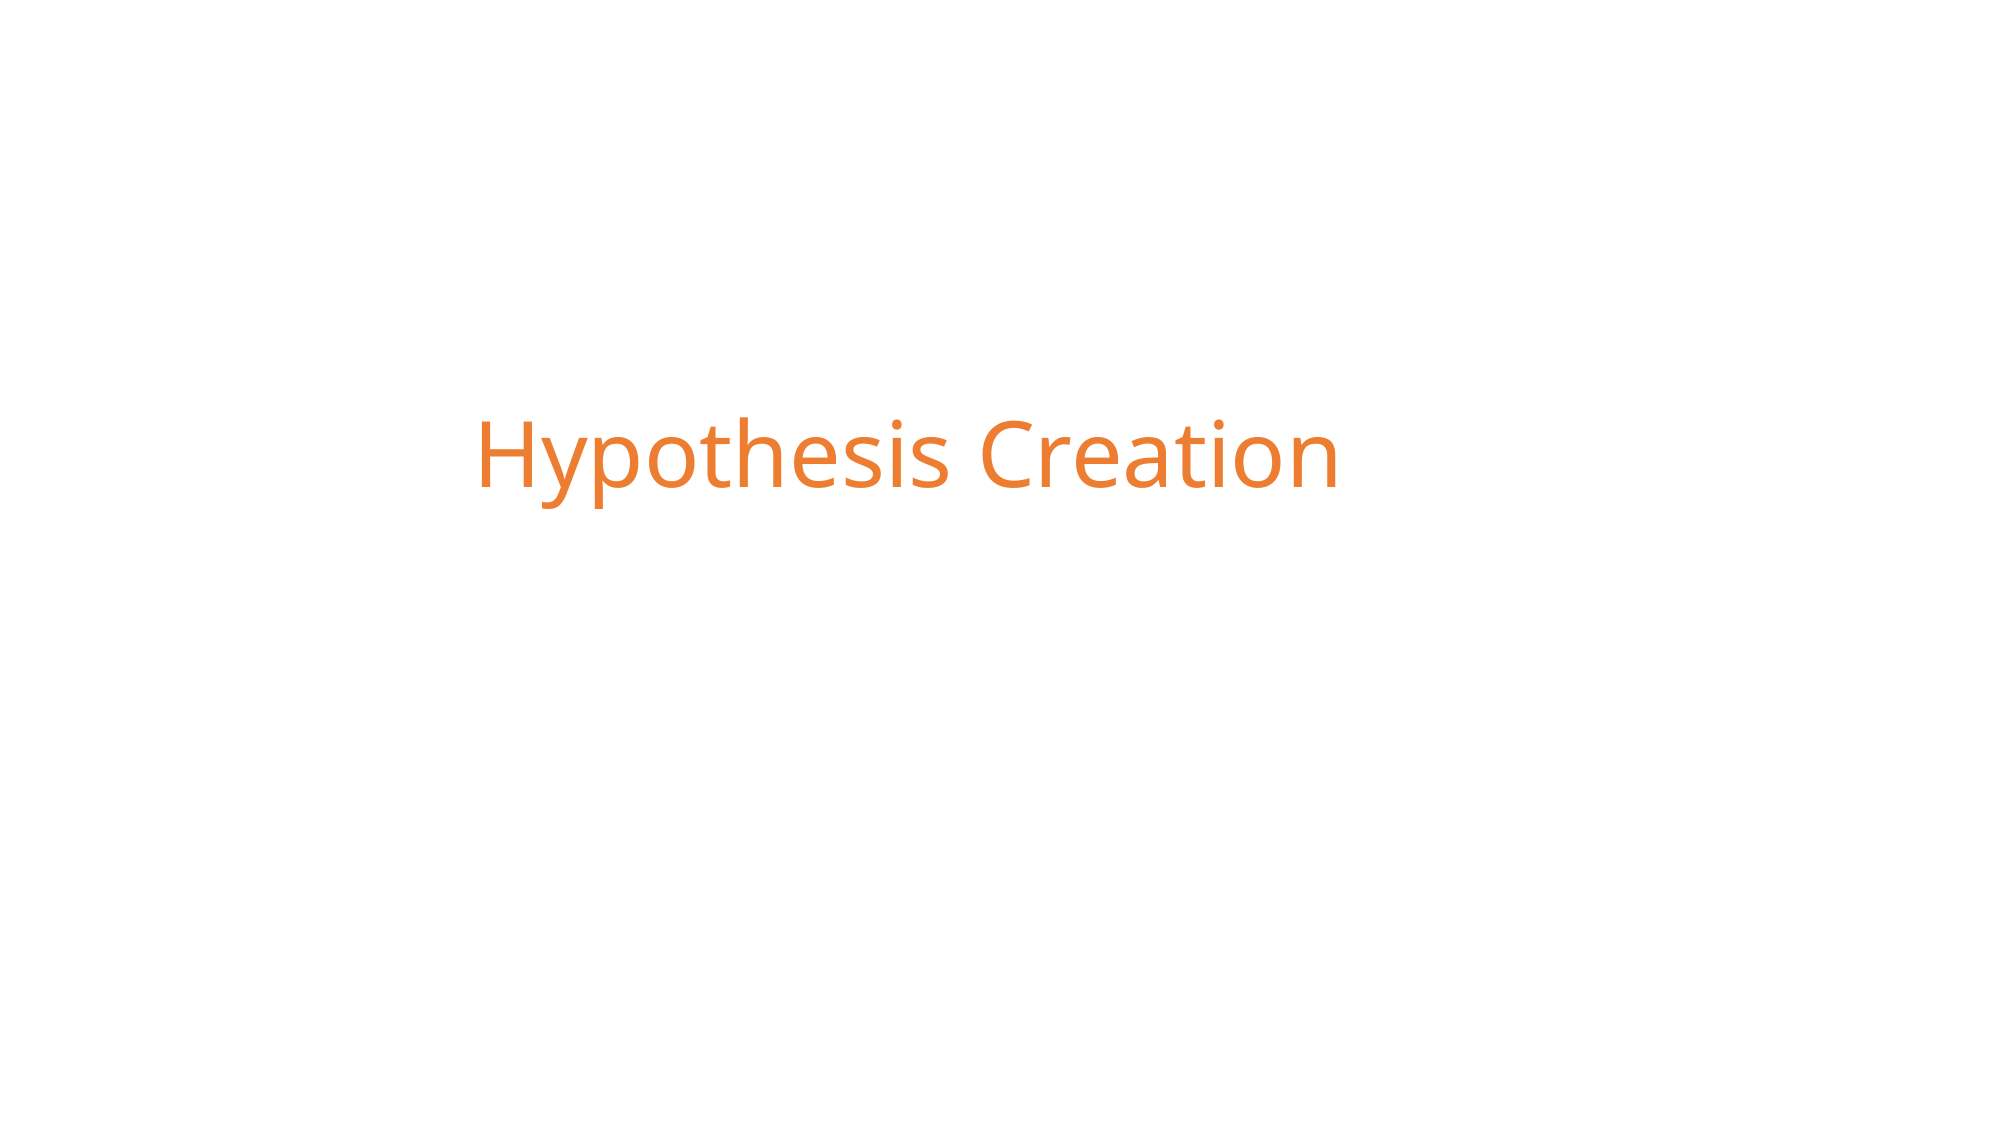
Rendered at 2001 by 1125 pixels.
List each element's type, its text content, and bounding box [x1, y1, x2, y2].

text_box Hypothesis Creation [458, 388, 1514, 514]
